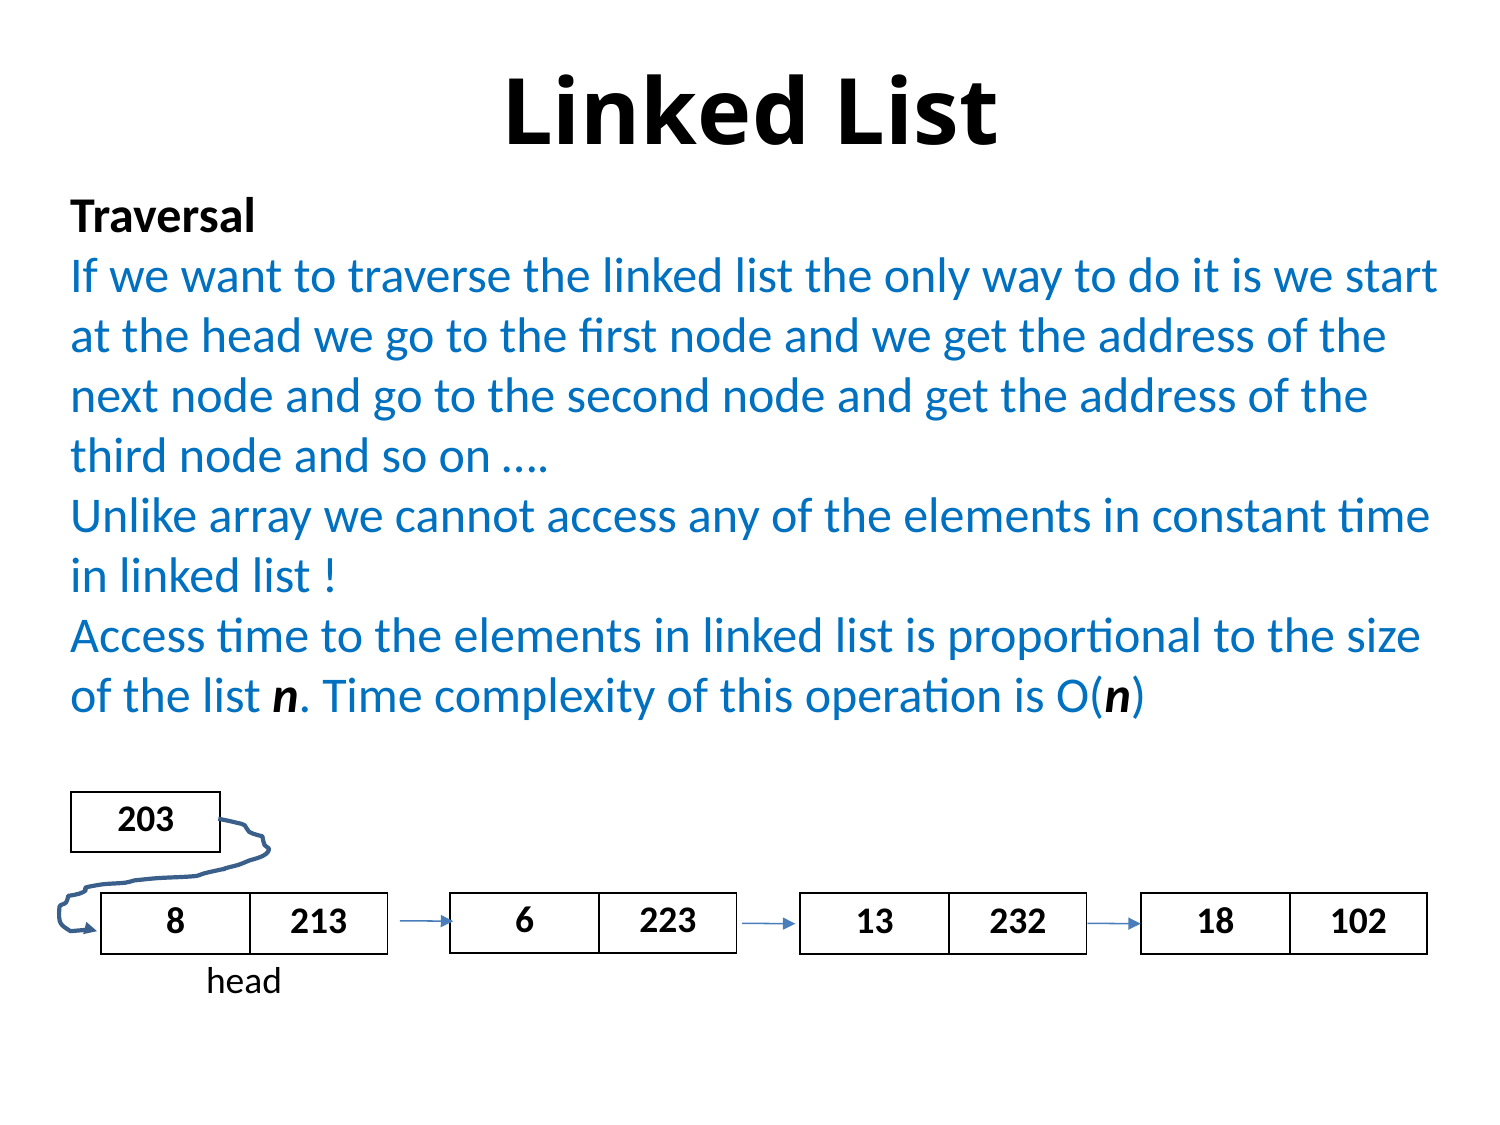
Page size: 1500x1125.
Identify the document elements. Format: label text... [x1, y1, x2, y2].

table_header 6 [451, 894, 598, 952]
table_cell head [101, 955, 387, 1015]
text_box Traversal If we want to traverse the linked list the only way to do it is we start at the head we go to the first node and we get the address of the next node and go to the second node and get the address of the third node and so on …. Unlike array we cannot access any of the elements in constant time in linked list ! Access time to the elements in linked list is proportional to the size of the list n. Time complexity of this operation is O(n) [31, 174, 1469, 730]
table_header 18 [1142, 894, 1289, 953]
table_header 8 [102, 894, 249, 953]
table_header 232 [950, 894, 1086, 953]
text_box Linked List [74, 45, 1425, 174]
table_header 223 [600, 894, 736, 952]
table_header 213 [251, 894, 387, 953]
table_header 203 [72, 793, 219, 851]
text_box [56, 816, 272, 935]
table_header 102 [1291, 894, 1426, 953]
table_header 13 [801, 894, 948, 953]
